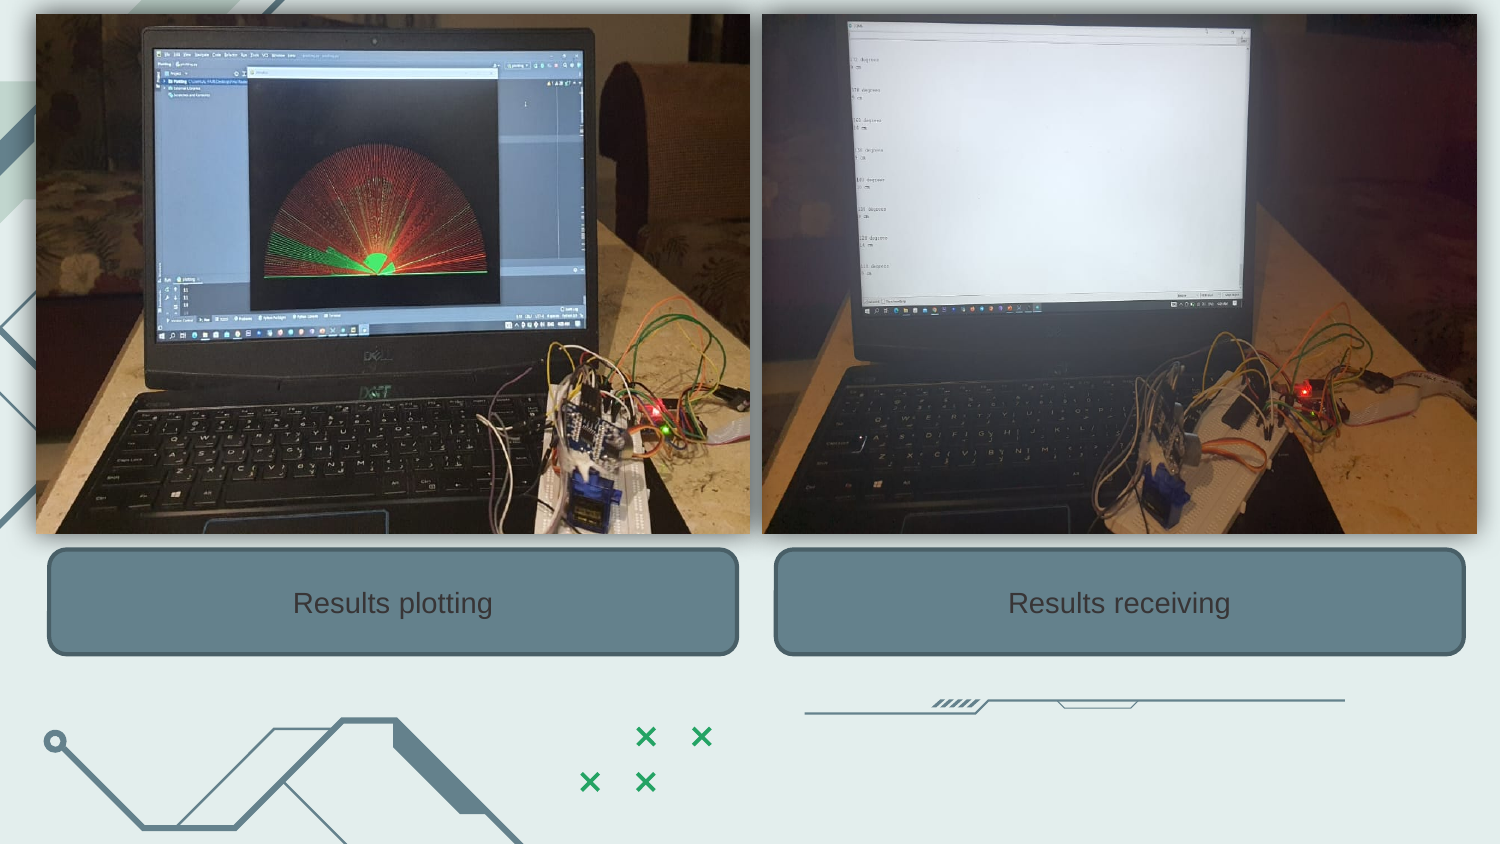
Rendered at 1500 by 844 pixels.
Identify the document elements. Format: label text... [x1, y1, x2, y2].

text_box Results plotting [46, 547, 740, 657]
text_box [804, 698, 1346, 715]
picture [762, 13, 1477, 535]
picture [35, 13, 751, 535]
text_box Results receiving [773, 547, 1466, 657]
